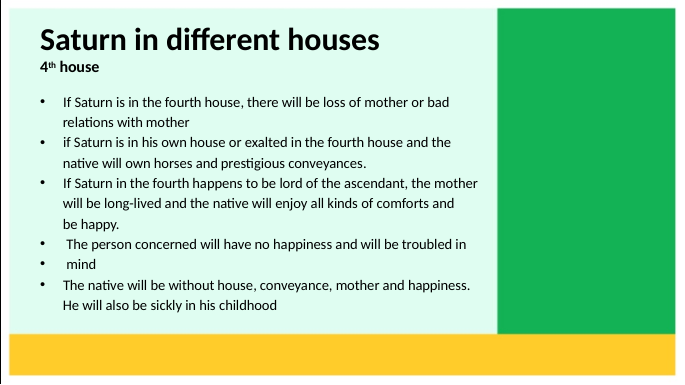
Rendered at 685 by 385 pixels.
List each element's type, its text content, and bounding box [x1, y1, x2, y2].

picture [0, 0, 684, 384]
list If Saturn is in the fourth house, there will be loss of mother or bad relations with mother if Saturn is in his own house or exalted in the fourth house and the native will own horses and prestigious conveyances. If Saturn in the fourth happens to be lord of the ascendant, the mother will be long-lived and the native will enjoy all kinds of comforts and be happy. The person concerned will have no happiness and will be troubled in mind The native will be without house, conveyance, mother and happiness. He will also be sickly in his childhood [34, 89, 650, 335]
title Saturn in different houses 4th house [34, 15, 650, 80]
